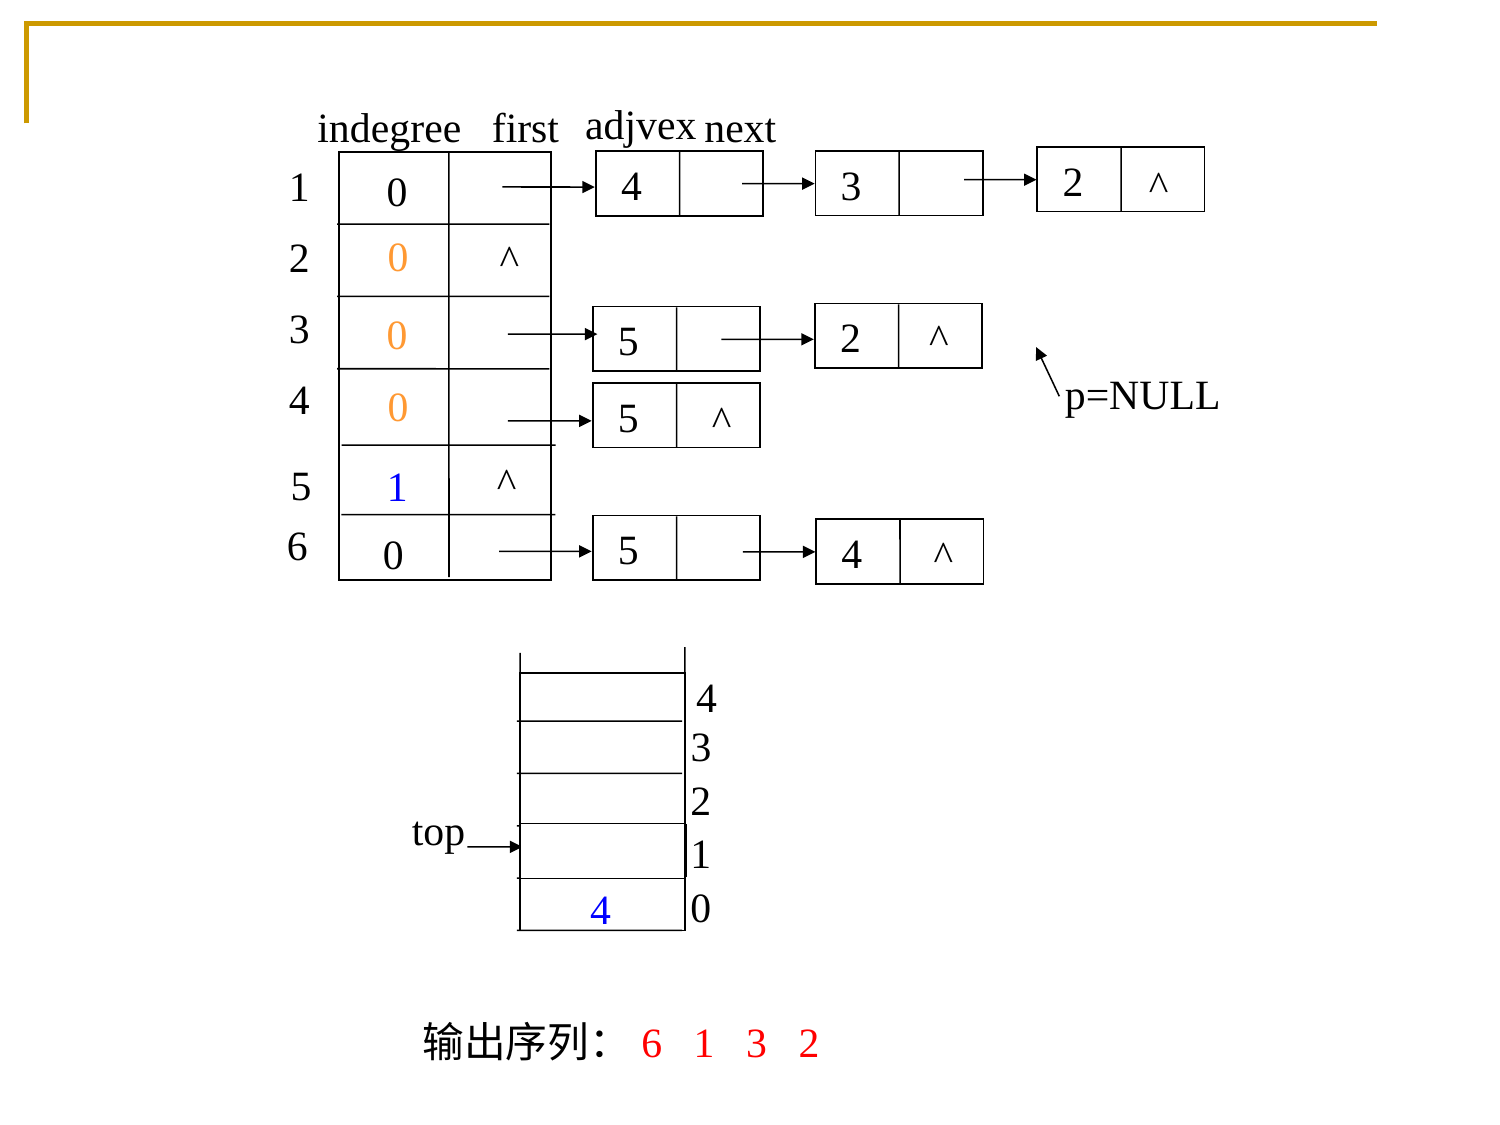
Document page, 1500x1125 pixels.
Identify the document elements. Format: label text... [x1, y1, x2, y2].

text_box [396, 796, 523, 862]
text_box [271, 90, 1205, 587]
text_box 输出序列：6 1 3 2 [407, 1008, 835, 1074]
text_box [516, 646, 750, 940]
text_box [1035, 346, 1237, 426]
